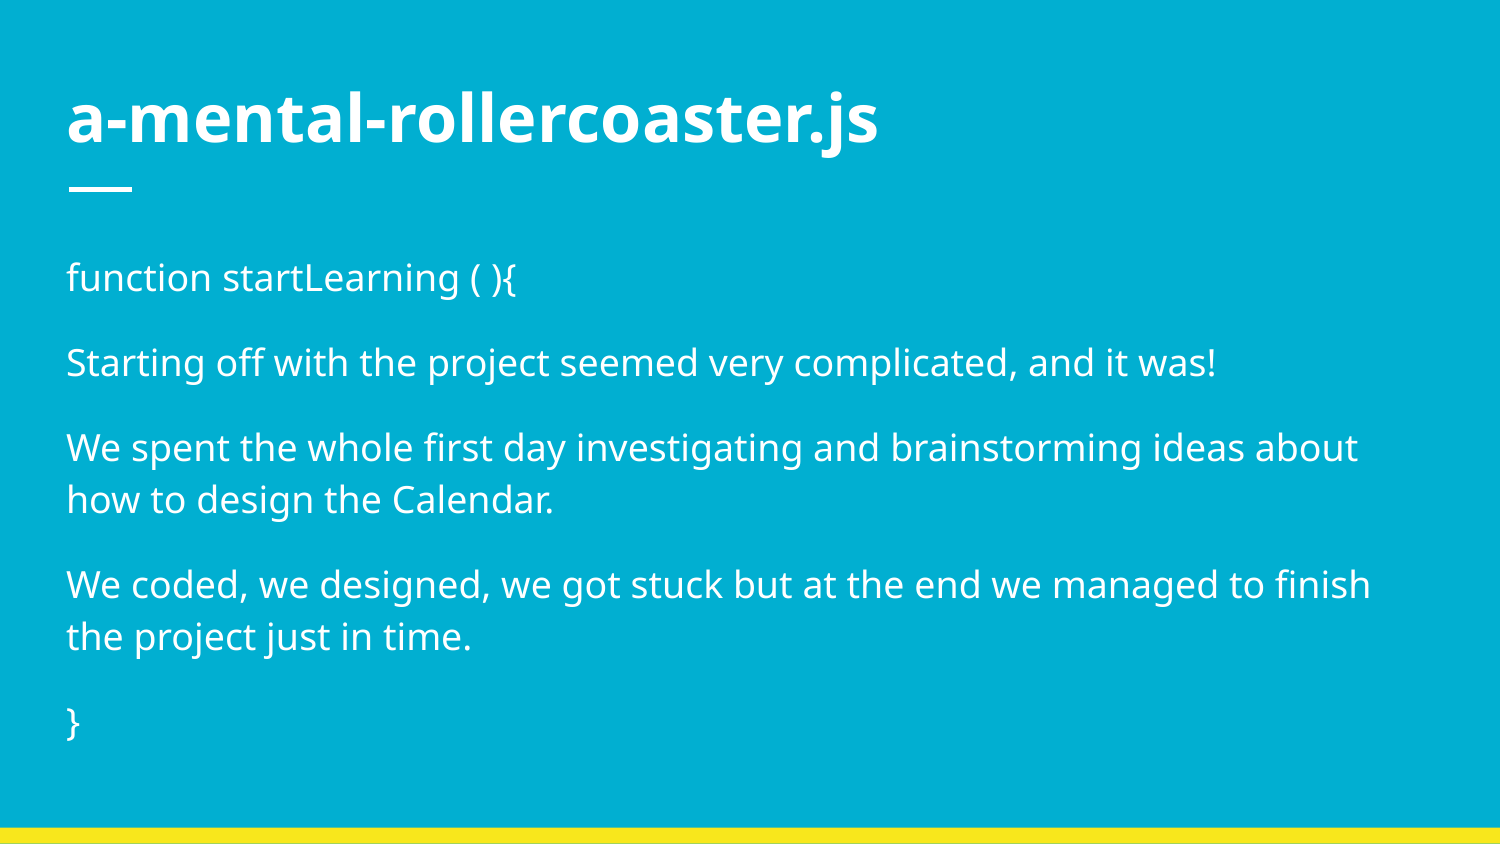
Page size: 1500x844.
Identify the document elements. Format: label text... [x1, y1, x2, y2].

list function startLearning ( ){ Starting off with the project seemed very complicated, and it was! We spent the whole first day investigating and brainstorming ideas about how to design the Calendar. We coded, we designed, we got stuck but at the end we managed to finish the project just in time. } [51, 232, 1449, 750]
title a-mental-rollercoaster.js [51, 61, 1449, 167]
